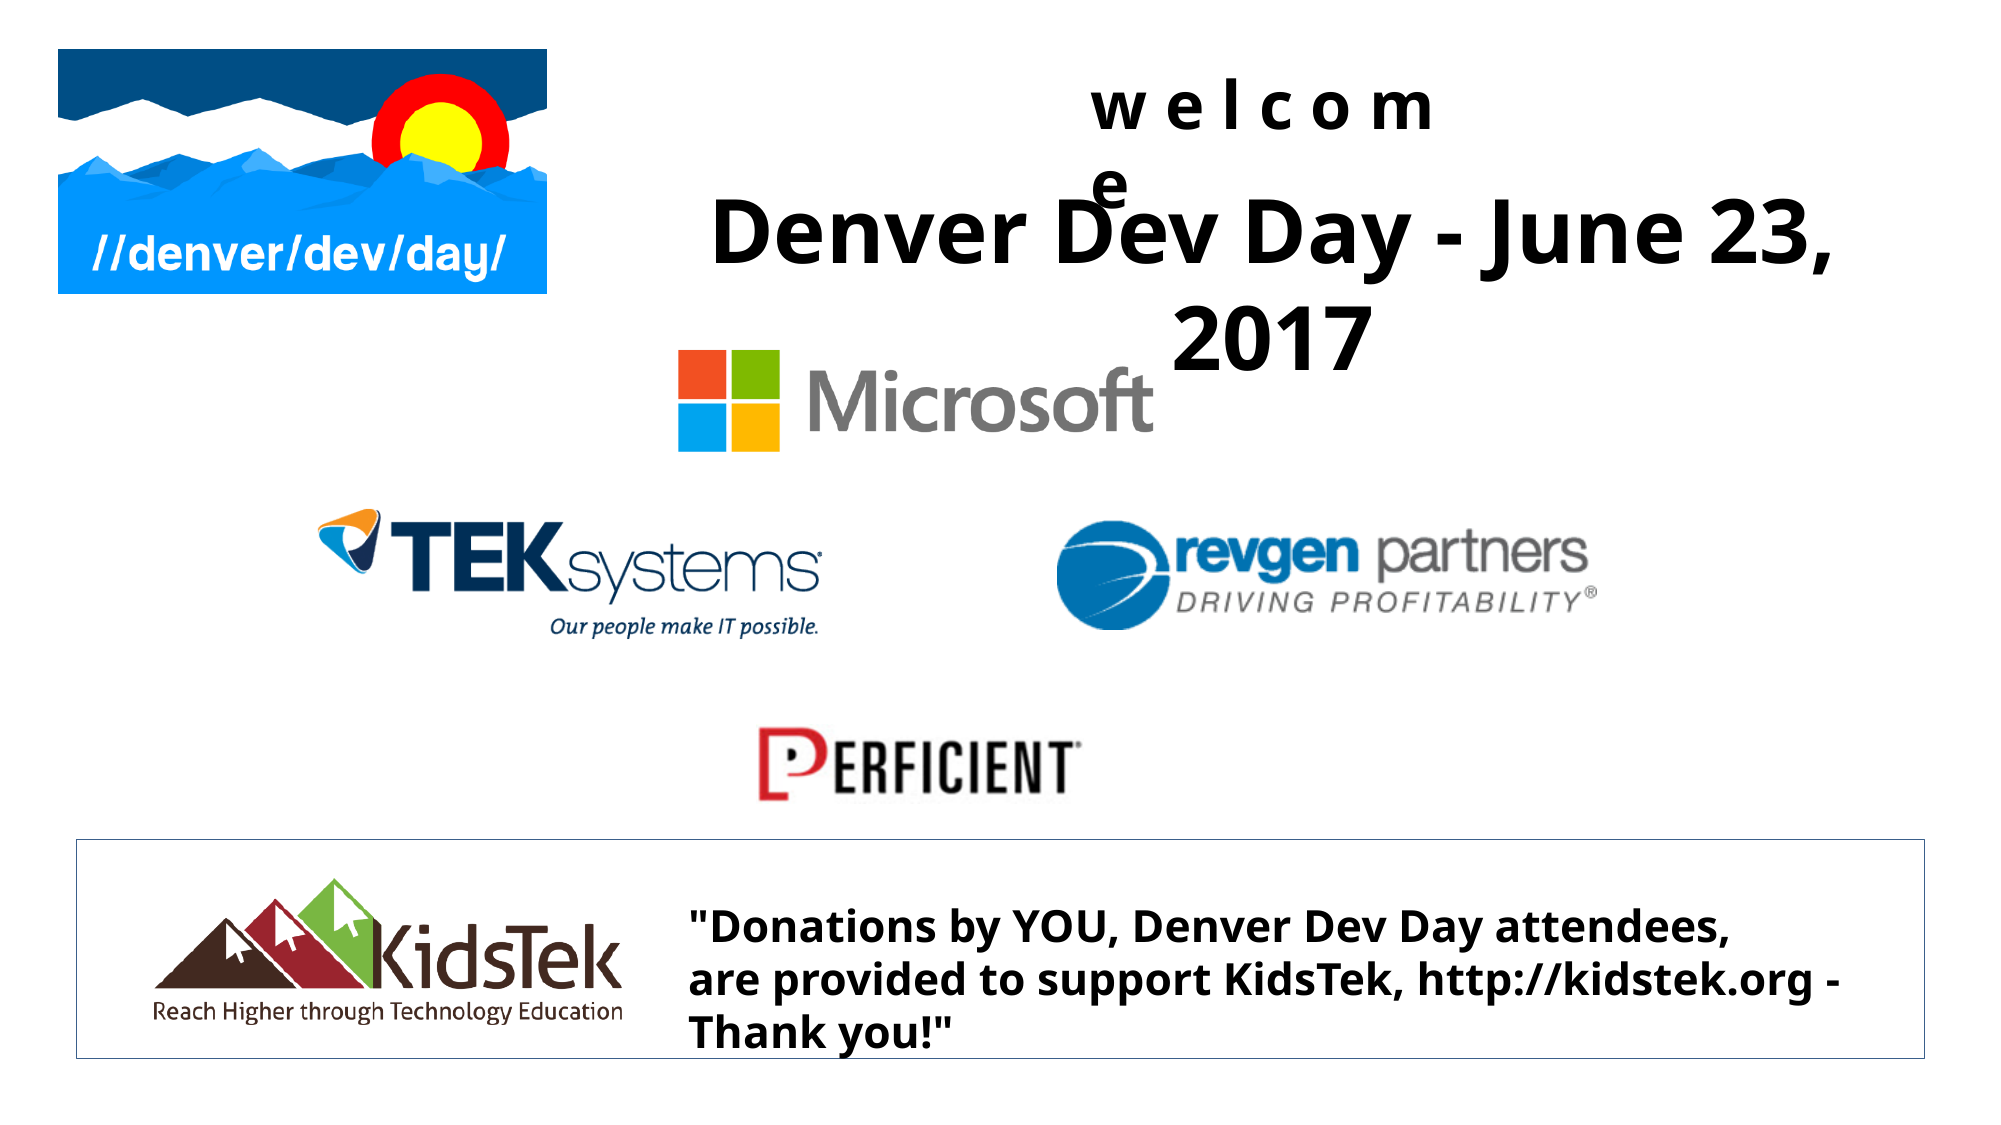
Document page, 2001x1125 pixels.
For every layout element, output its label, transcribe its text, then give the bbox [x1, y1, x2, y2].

picture [1057, 520, 1597, 630]
text_box Denver Dev Day - June 23, 2017 [622, 167, 1924, 396]
picture [154, 878, 623, 1026]
text_box w e l c o m e [1075, 54, 1471, 230]
picture [756, 724, 1085, 804]
picture [292, 289, 1218, 664]
text_box [74, 838, 1926, 1060]
text_box "Donations by YOU, Denver Dev Day attendees, are provided to support KidsTek, http://kidstek.org - Thank you!" [673, 890, 1924, 1066]
picture [57, 48, 547, 294]
